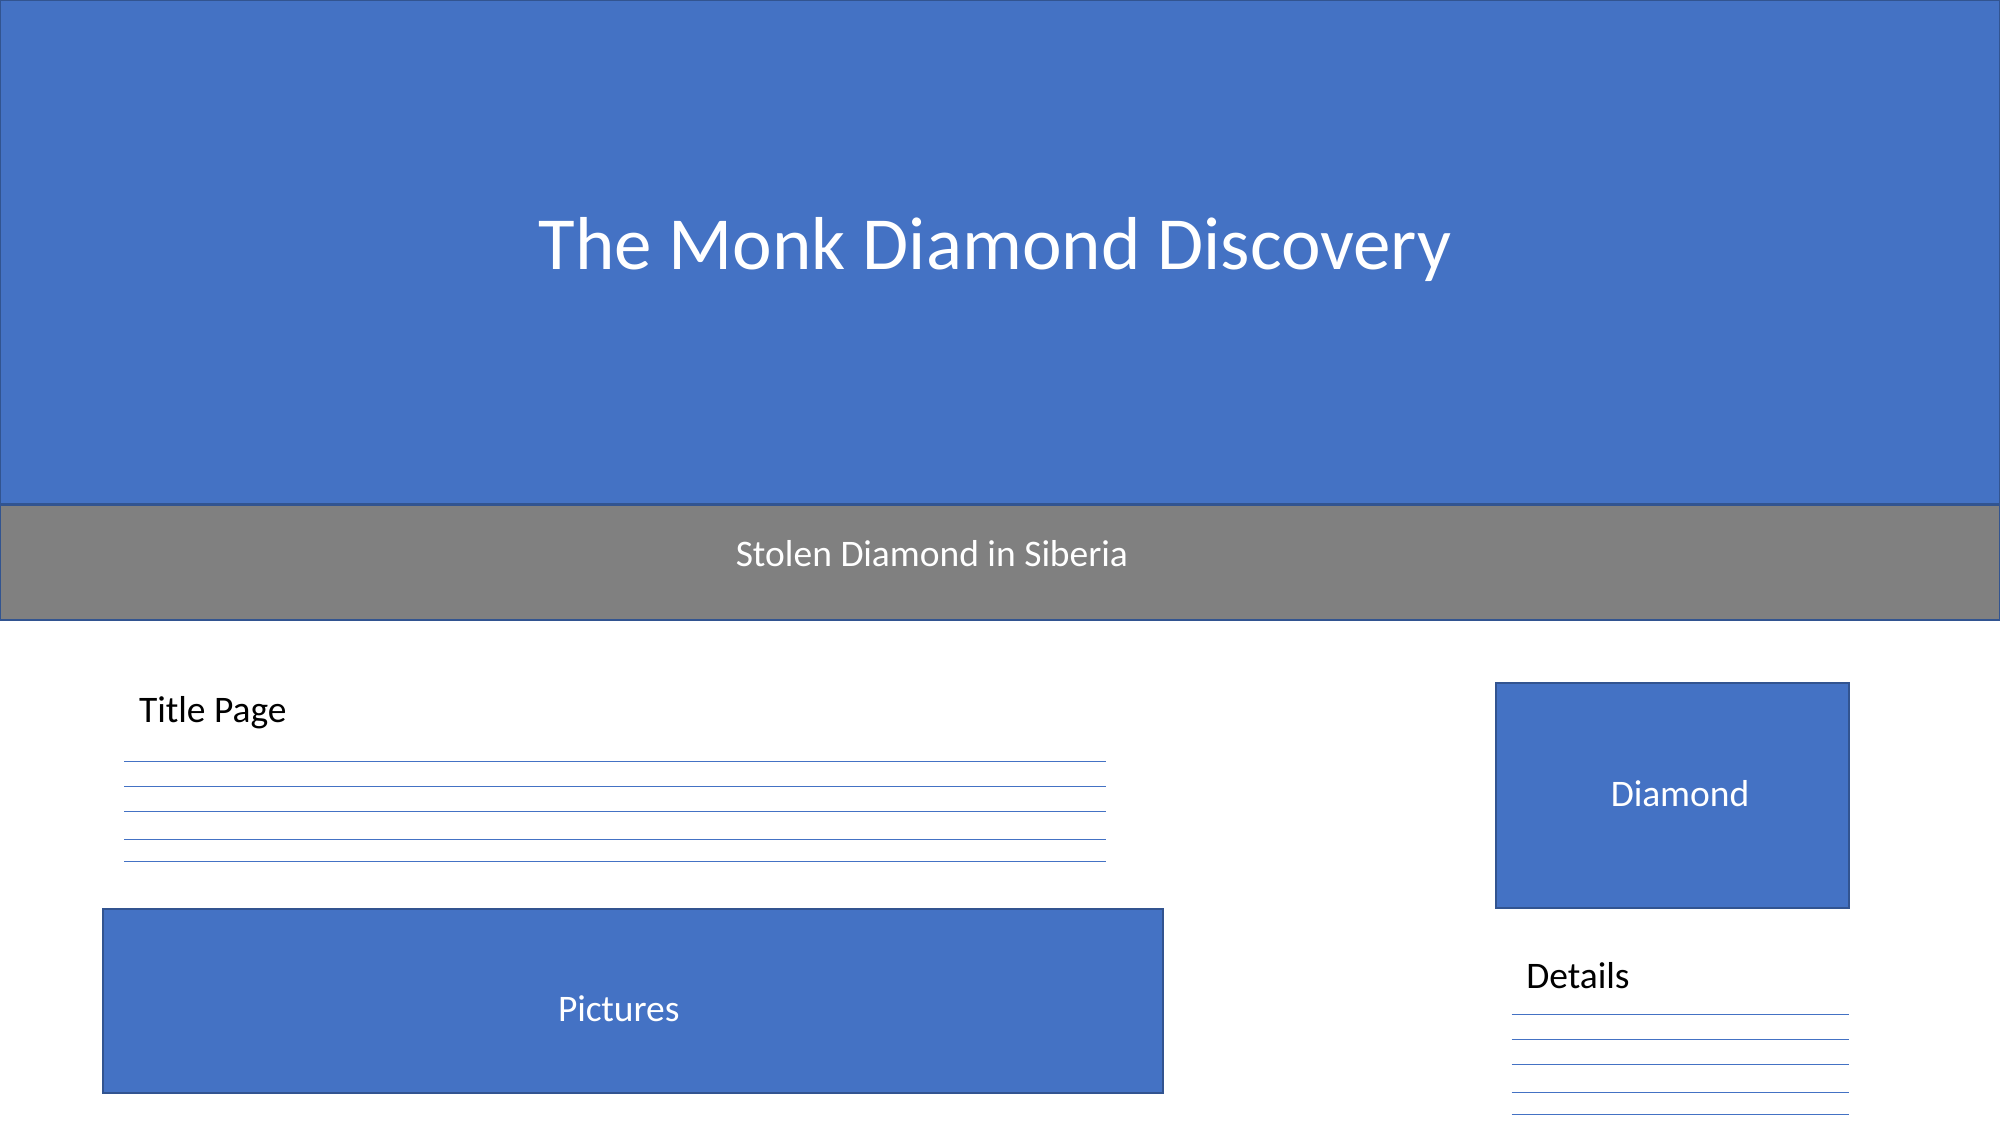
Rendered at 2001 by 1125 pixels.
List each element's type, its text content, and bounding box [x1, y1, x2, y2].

text_box [0, 0, 2000, 504]
text_box [1495, 682, 1850, 909]
text_box Stolen Diamond in Siberia [531, 522, 1333, 582]
text_box The Monk Diamond Discovery [358, 186, 1633, 292]
text_box Diamond [1542, 761, 1818, 822]
text_box Title Page [124, 677, 444, 737]
text_box [102, 908, 1164, 1094]
text_box Details [1511, 943, 1832, 1004]
text_box [0, 504, 2000, 621]
text_box Pictures [358, 976, 889, 1037]
